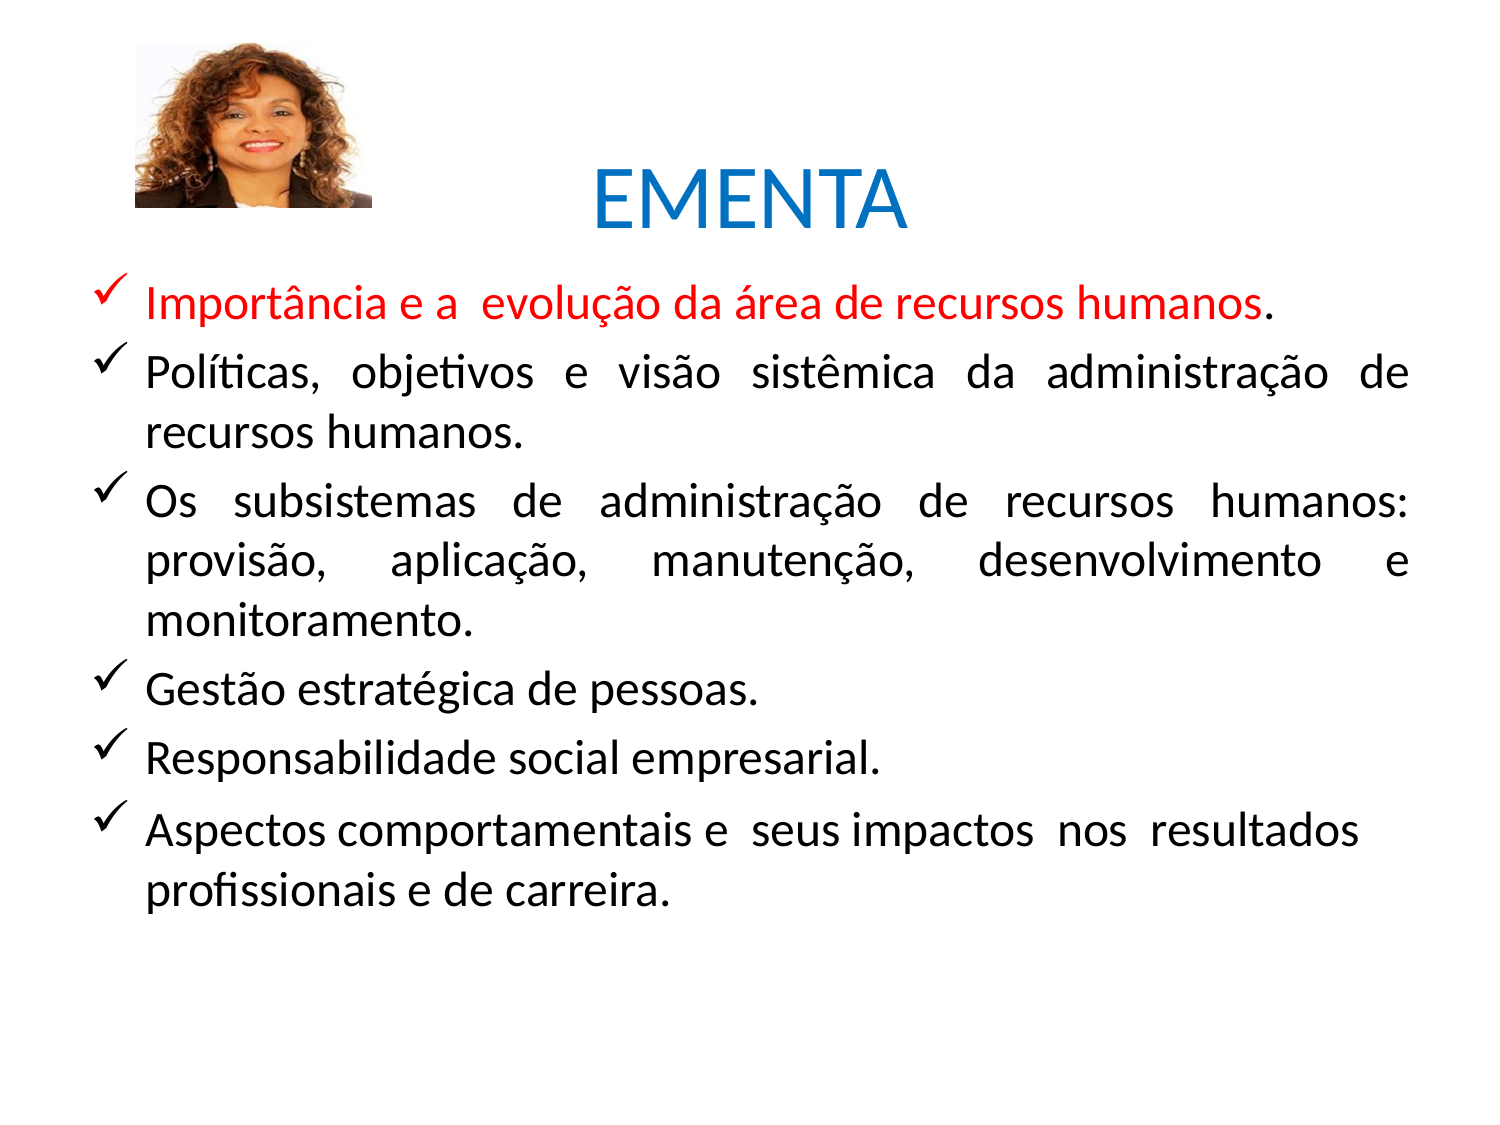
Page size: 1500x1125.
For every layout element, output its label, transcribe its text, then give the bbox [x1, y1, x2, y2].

title EMENTA [75, 45, 1425, 262]
list Importância e a evolução da área de recursos humanos. Políticas, objetivos e visão sistêmica da administração de recursos humanos. Os subsistemas de administração de recursos humanos: provisão, aplicação, manutenção, desenvolvimento e monitoramento. Gestão estratégica de pessoas. Responsabilidade social empresarial. Aspectos comportamentais e seus impactos nos resultados profissionais e de carreira. [75, 262, 1425, 1005]
picture [135, 42, 373, 209]
